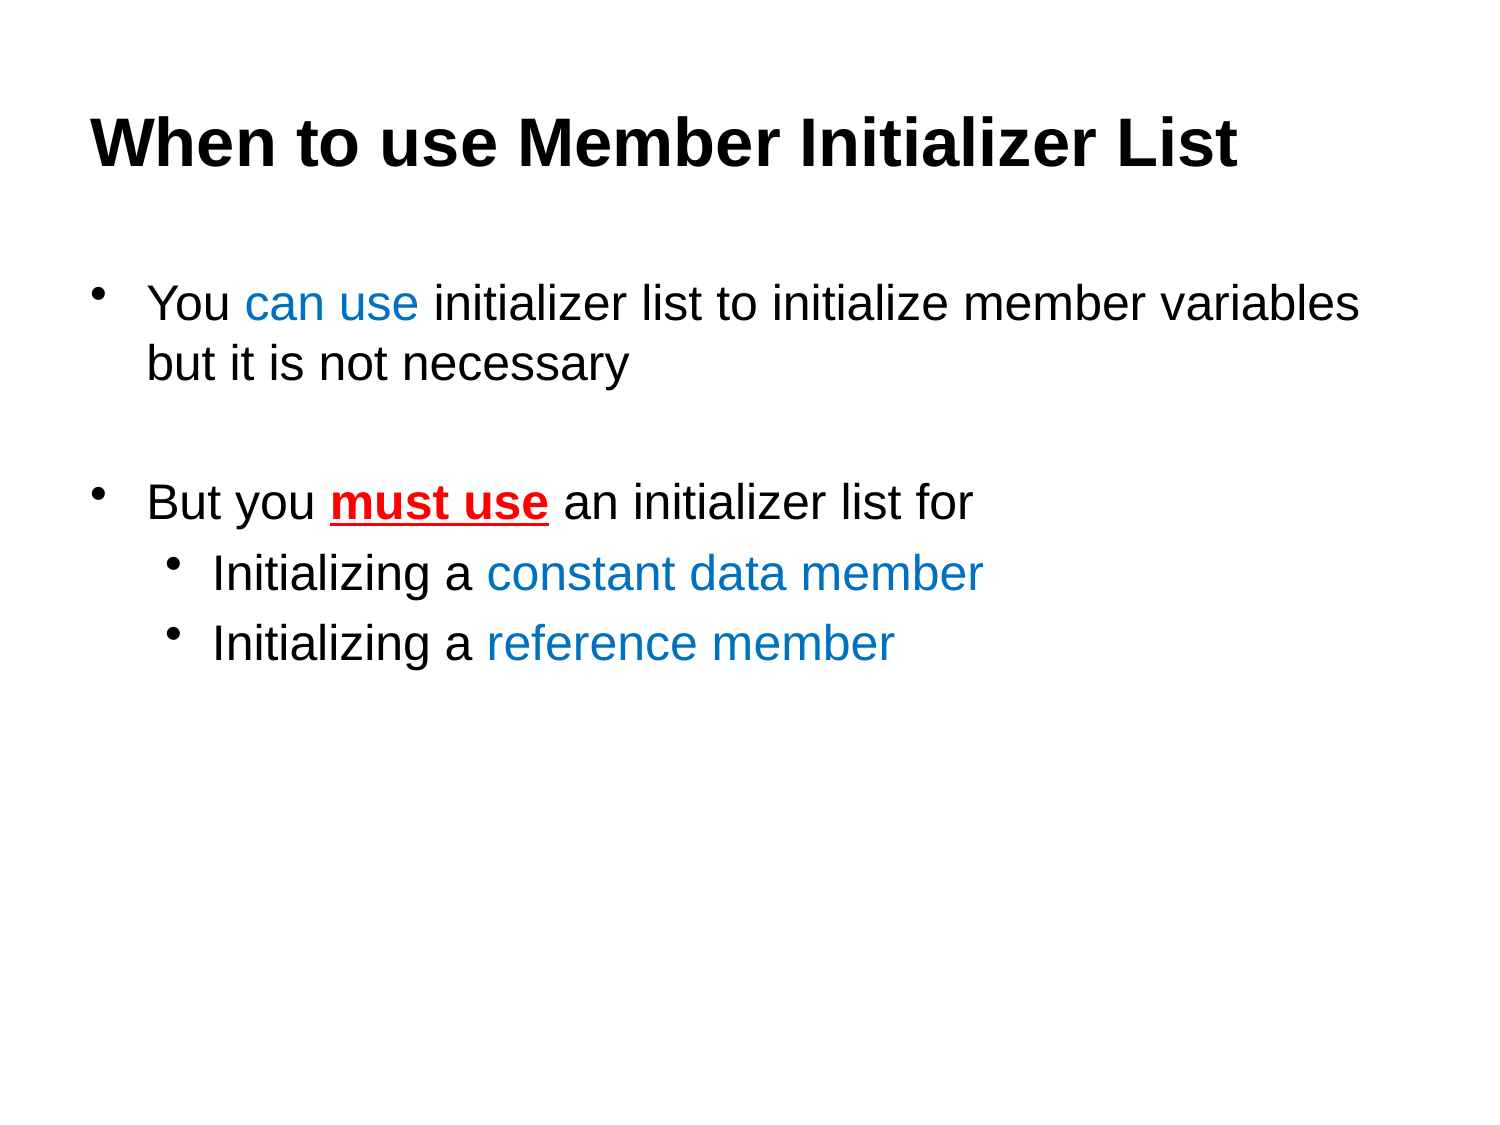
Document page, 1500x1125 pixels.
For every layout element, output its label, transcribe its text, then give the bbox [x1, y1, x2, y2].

list You can use initializer list to initialize member variables but it is not necessary But you must use an initializer list for Initializing a constant data member Initializing a reference member [75, 262, 1425, 1005]
title When to use Member Initializer List [75, 45, 1425, 233]
